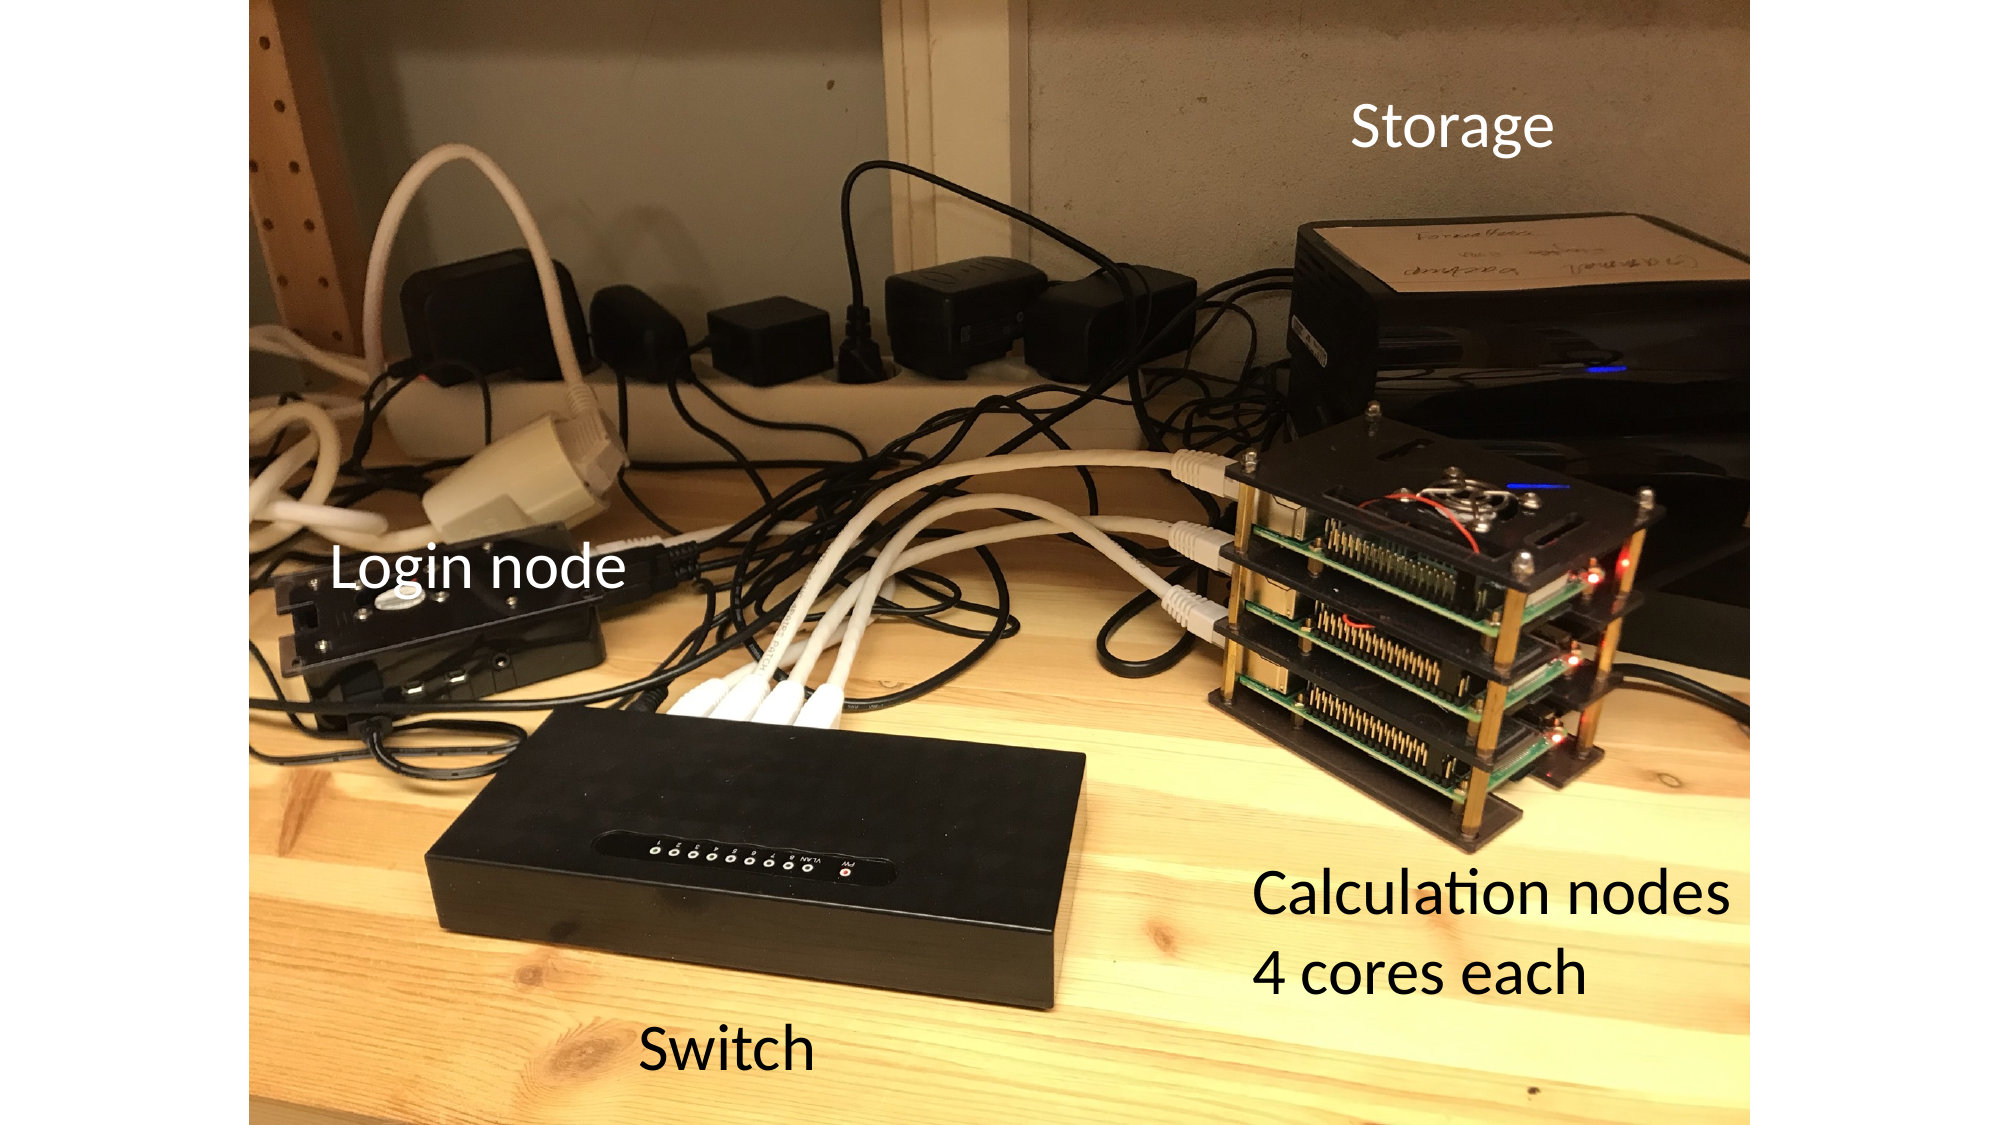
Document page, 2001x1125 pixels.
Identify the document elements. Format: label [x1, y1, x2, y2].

text_box [249, 0, 1750, 1125]
